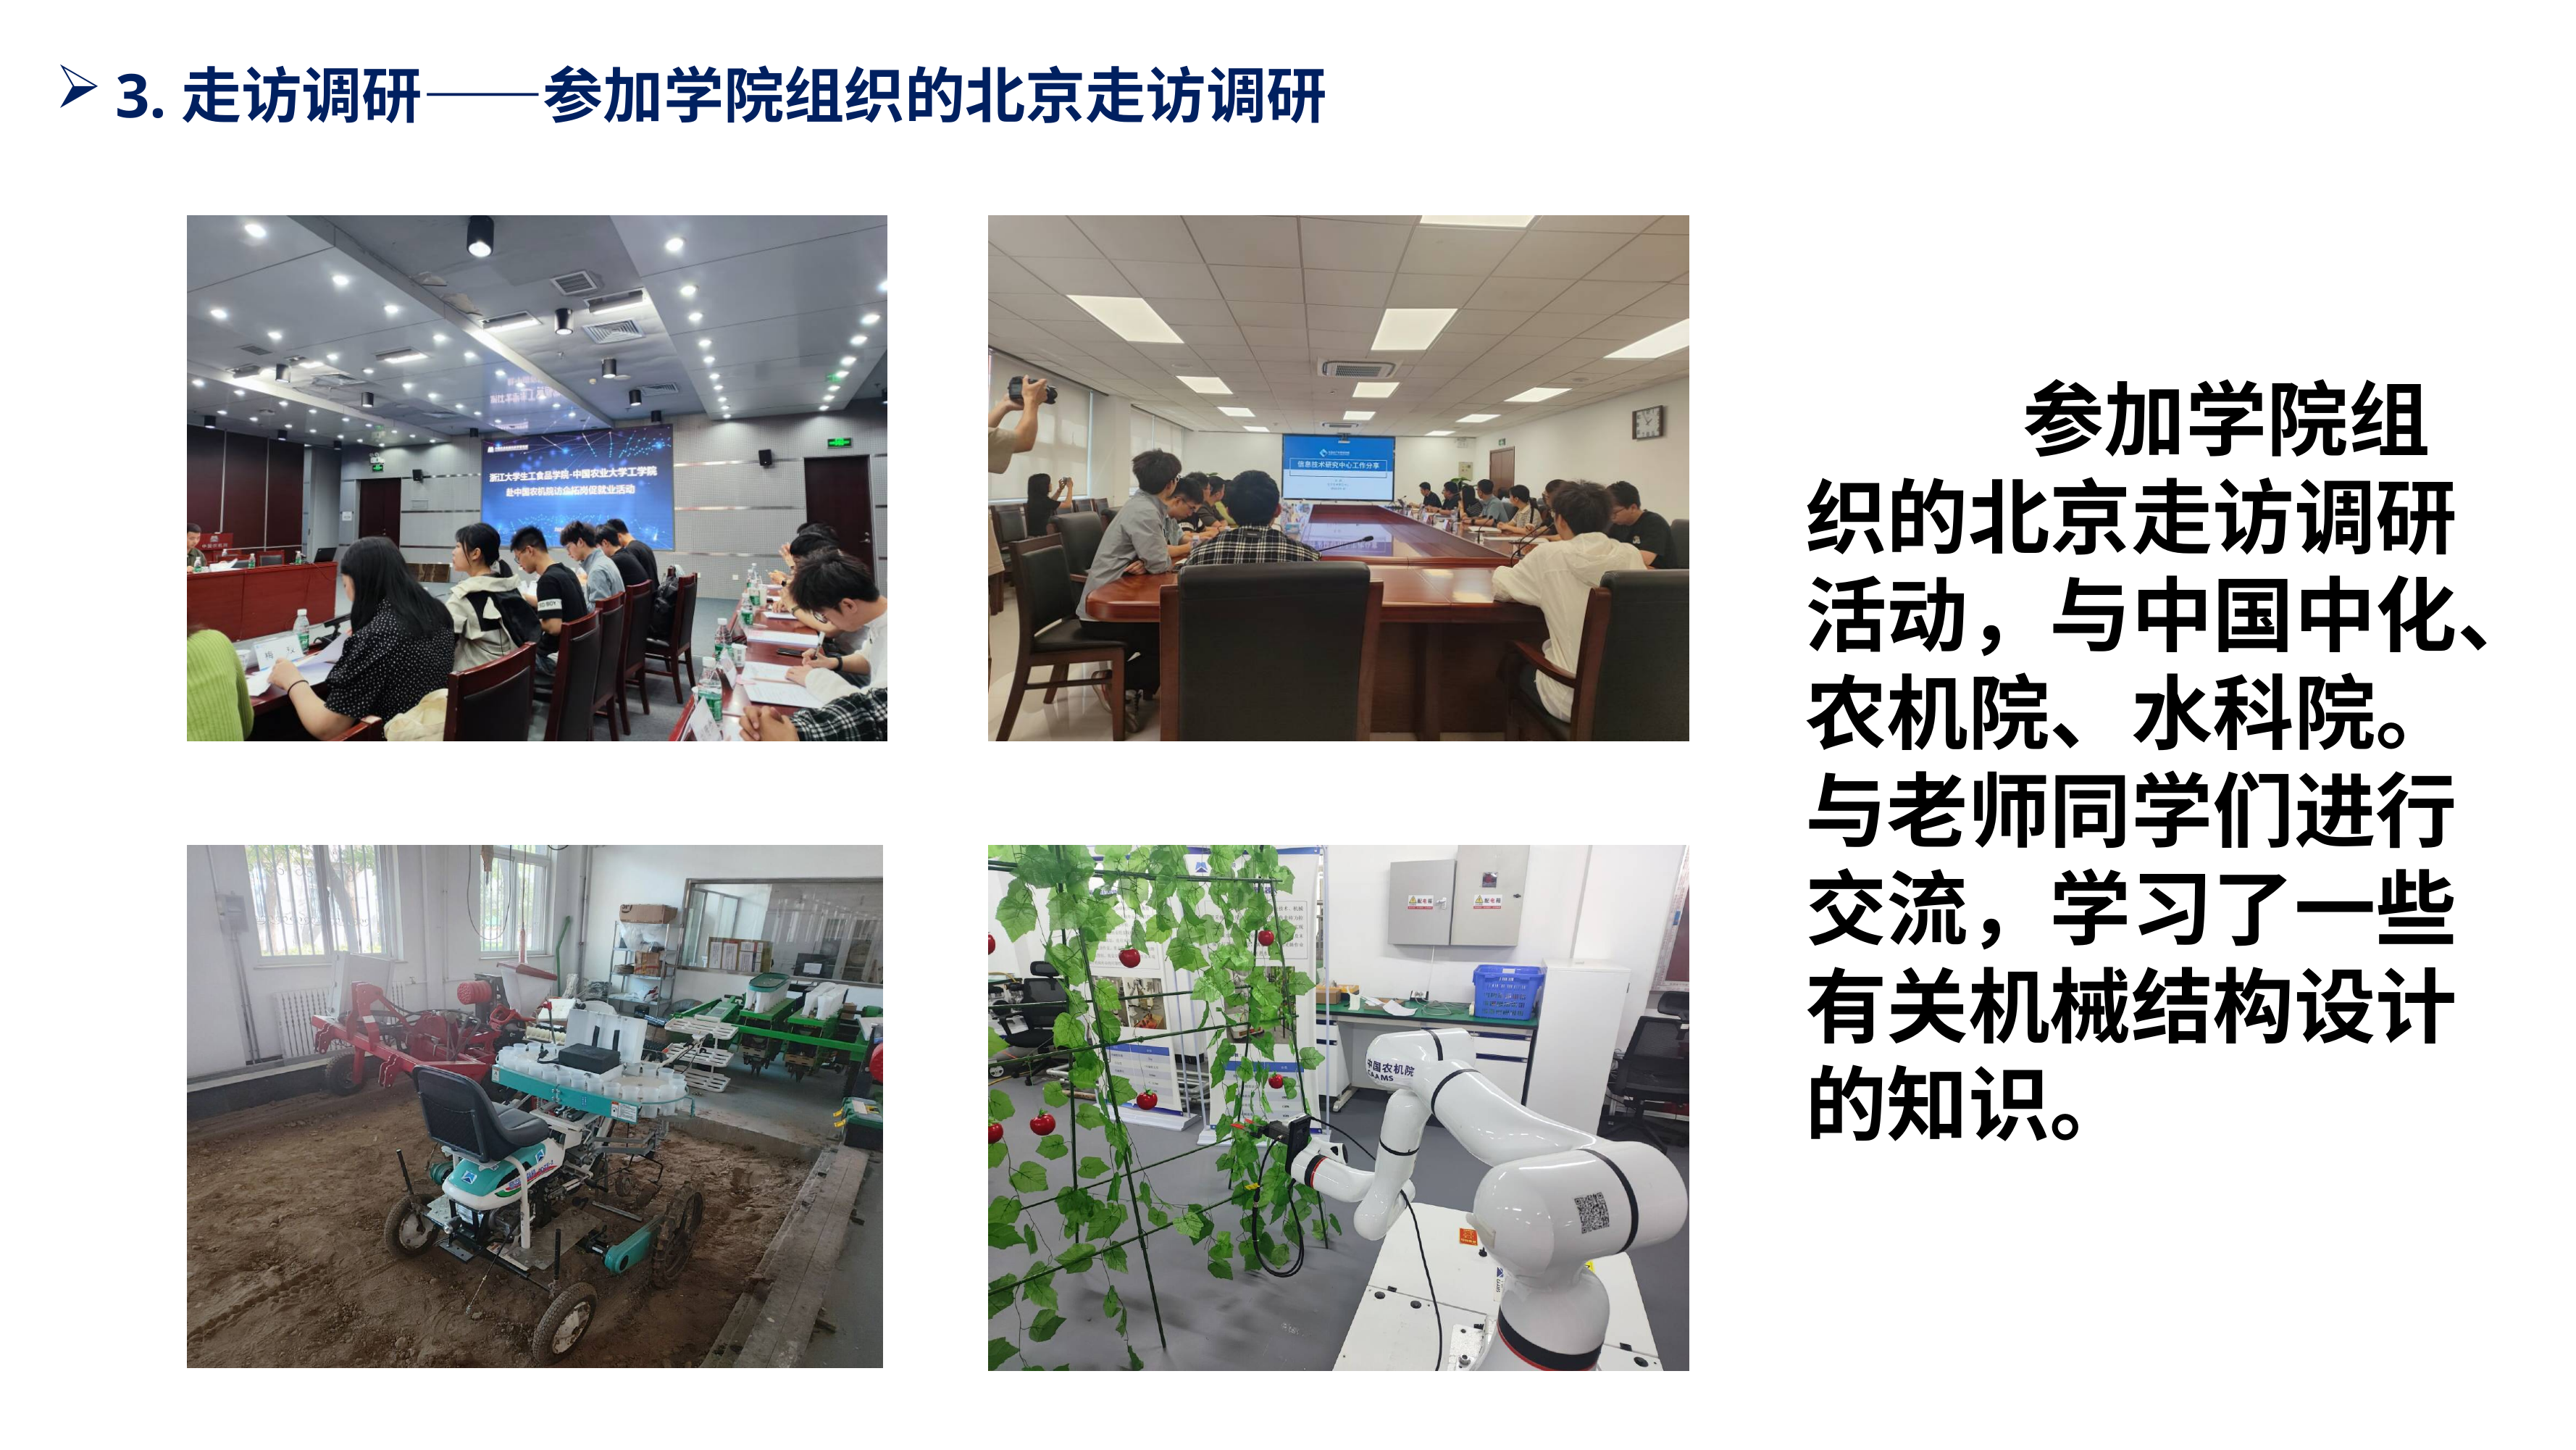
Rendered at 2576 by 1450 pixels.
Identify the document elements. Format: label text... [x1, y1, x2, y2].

text_box 3.走访调研——参加学院组织的北京走访调研 [44, 30, 1646, 136]
picture [186, 215, 887, 741]
picture [988, 845, 1689, 1371]
picture [988, 215, 1689, 741]
text_box 参加学院组织的北京走访调研活动，与中国中化、农机院、水科院。与老师同学们进行交流，学习了一些有关机械结构设计的知识。 [1794, 362, 2494, 1183]
picture [186, 845, 883, 1368]
